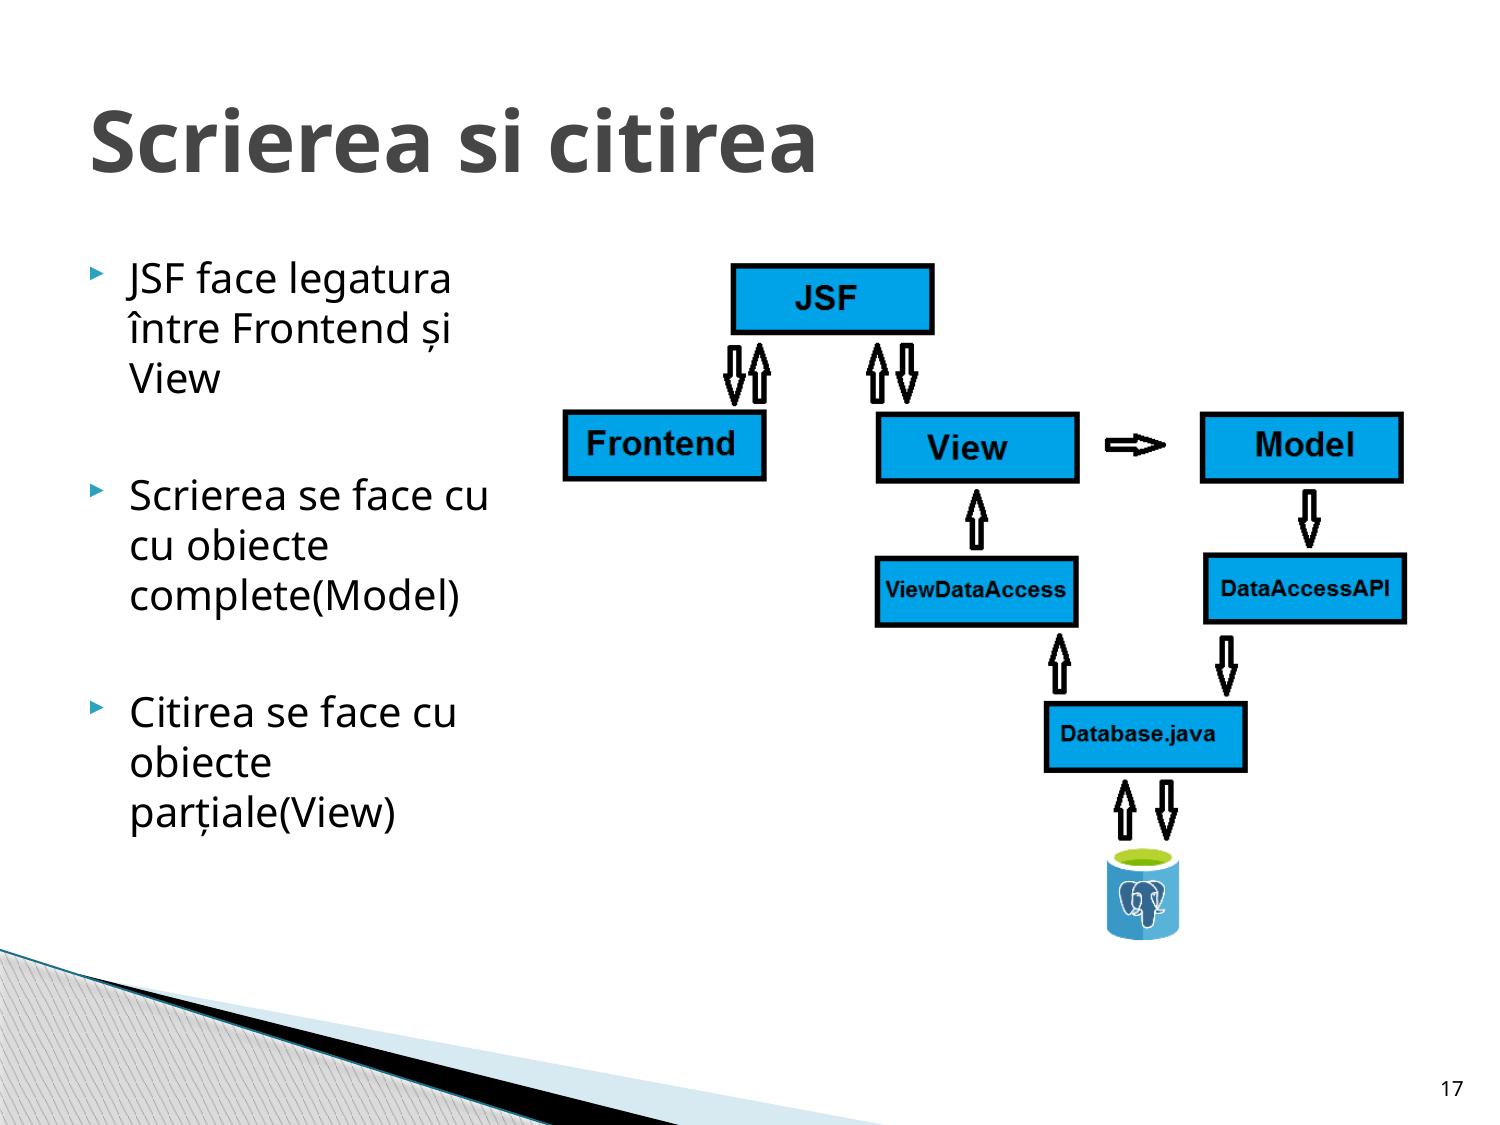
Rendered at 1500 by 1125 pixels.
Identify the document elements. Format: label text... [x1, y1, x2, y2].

list JSF face legatura între Frontend și View Scrierea se face cu cu obiecte complete(Model) Citirea se face cu obiecte parțiale(View) [54, 244, 555, 987]
title Scrierea si citirea [75, 45, 1425, 233]
picture [554, 249, 1429, 987]
slide_number 17 [1418, 1051, 1479, 1112]
